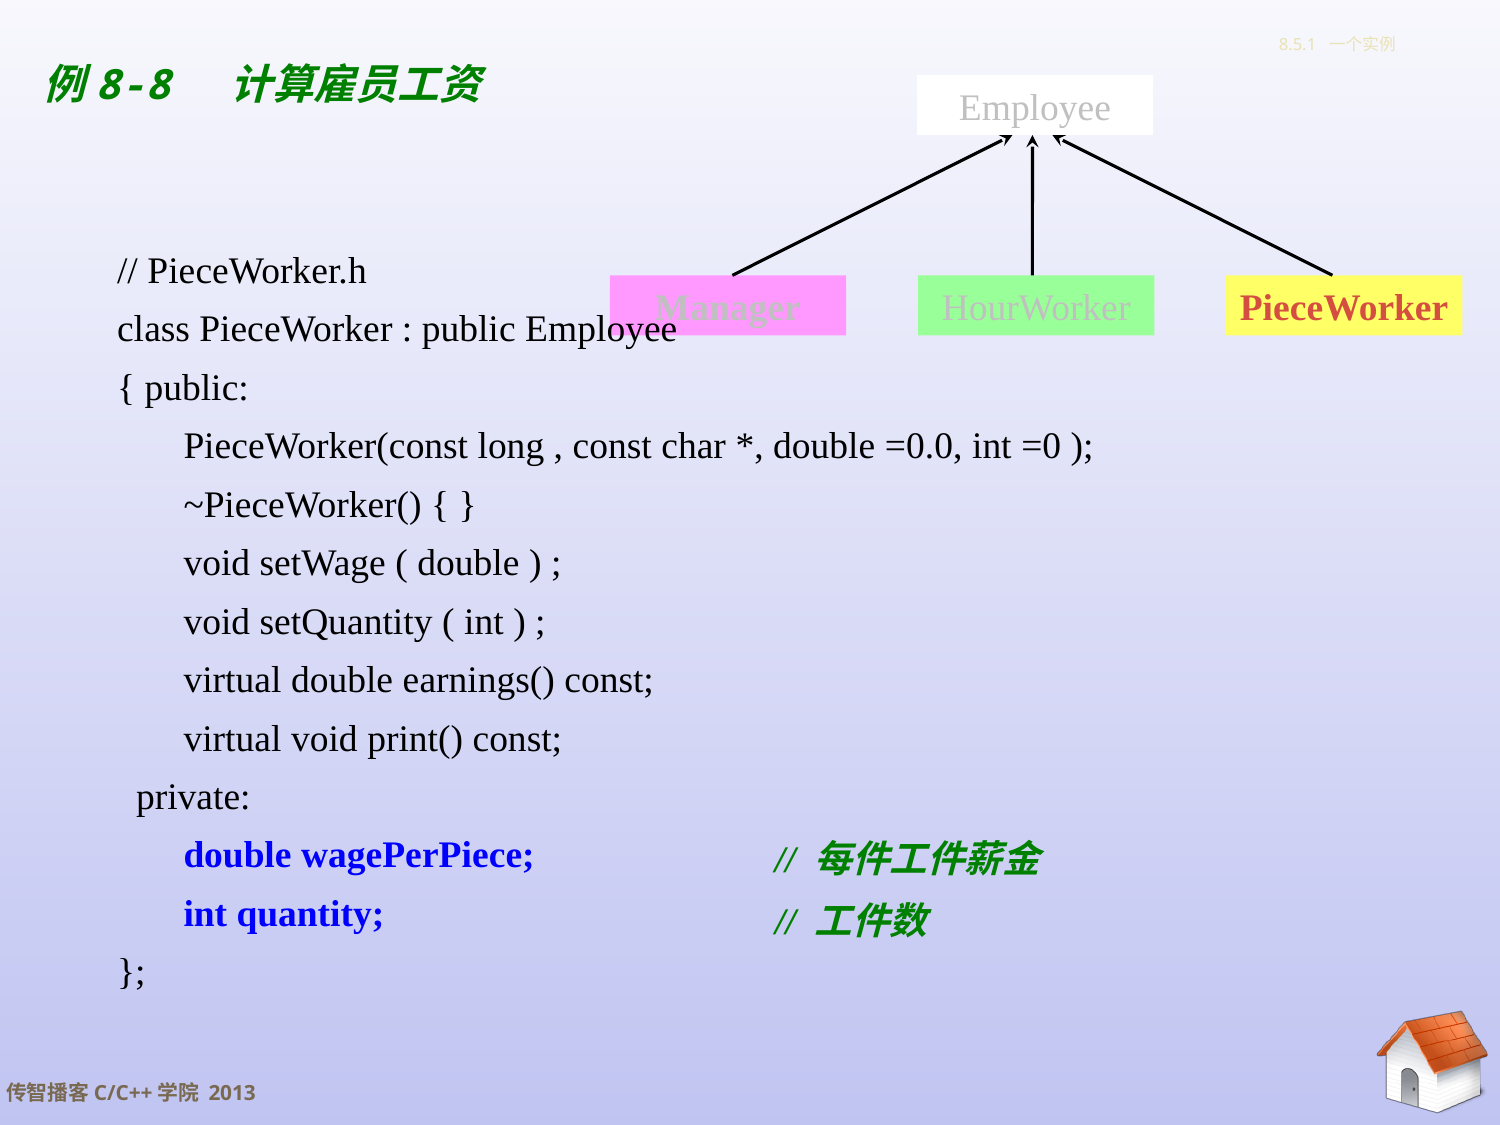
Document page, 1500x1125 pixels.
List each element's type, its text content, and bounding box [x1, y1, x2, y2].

text_box 例8-8 计算雇员工资 [28, 50, 496, 115]
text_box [609, 74, 1463, 336]
picture [1375, 999, 1488, 1124]
text_box // PieceWorker.h class PieceWorker : public Employee { public: PieceWorker(const long , const char *, double =0.0, int =0 ); ~PieceWorker() { } void setWage ( double ) ; void setQuantity ( int ) ; virtual double earnings() const; virtual void print() const; private: double wagePerPiece; int quantity; }; [102, 224, 1110, 1000]
text_box // 每件工件薪金 [760, 827, 1055, 888]
text_box // 工件数 [760, 889, 942, 950]
title 8.5.1 一个实例 [1175, 24, 1500, 63]
